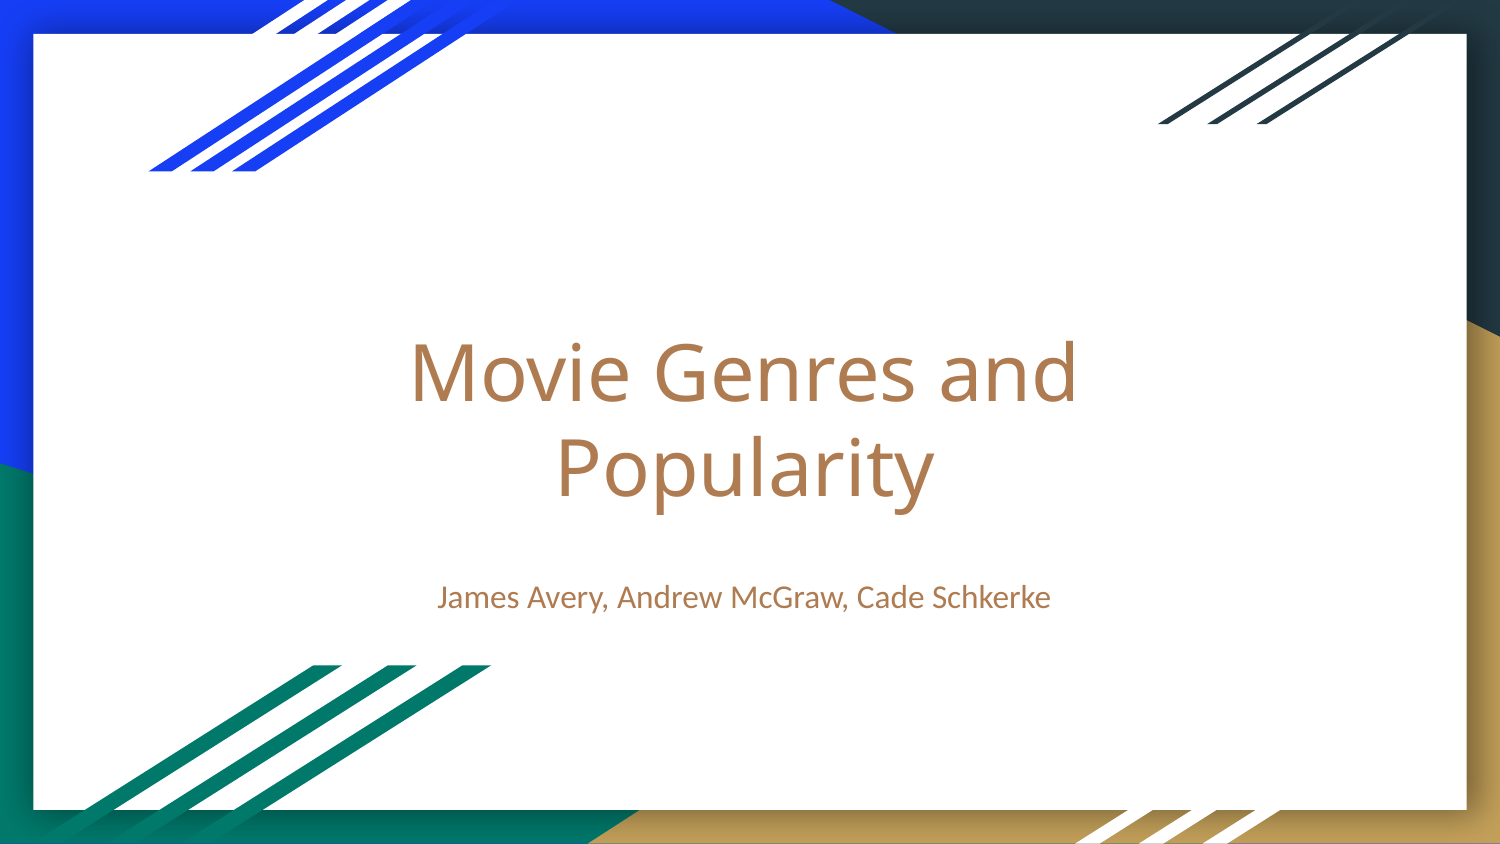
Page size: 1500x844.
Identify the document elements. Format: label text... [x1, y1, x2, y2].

subtitle James Avery, Andrew McGraw, Cade Schkerke [304, 559, 1185, 646]
title Movie Genres and Popularity [304, 298, 1185, 537]
